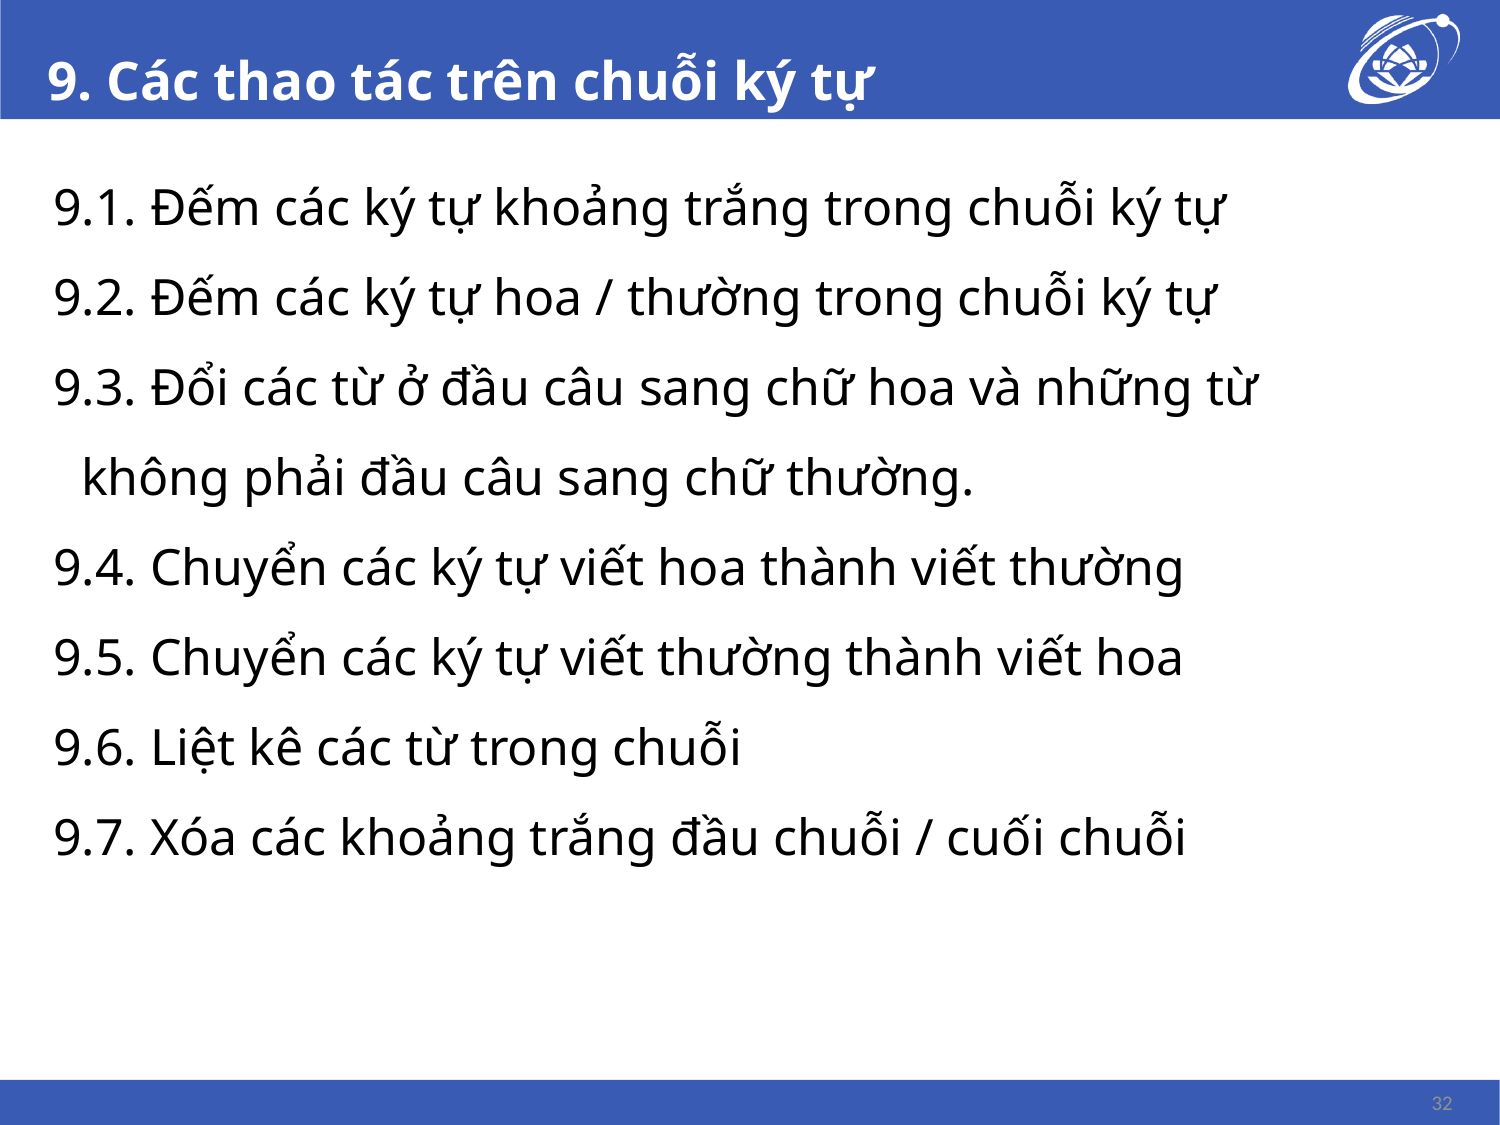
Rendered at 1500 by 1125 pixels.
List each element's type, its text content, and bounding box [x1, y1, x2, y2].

slide_number 32 [1388, 1083, 1468, 1122]
list 9.1. Đếm các ký tự khoảng trắng trong chuỗi ký tự 9.2. Đếm các ký tự hoa / thường trong chuỗi ký tự 9.3. Đổi các từ ở đầu câu sang chữ hoa và những từ không phải đầu câu sang chữ thường. 9.4. Chuyển các ký tự viết hoa thành viết thường 9.5. Chuyển các ký tự viết thường thành viết hoa 9.6. Liệt kê các từ trong chuỗi 9.7. Xóa các khoảng trắng đầu chuỗi / cuối chuỗi [32, 137, 1431, 1097]
title 9. Các thao tác trên chuỗi ký tự [32, 0, 1468, 120]
